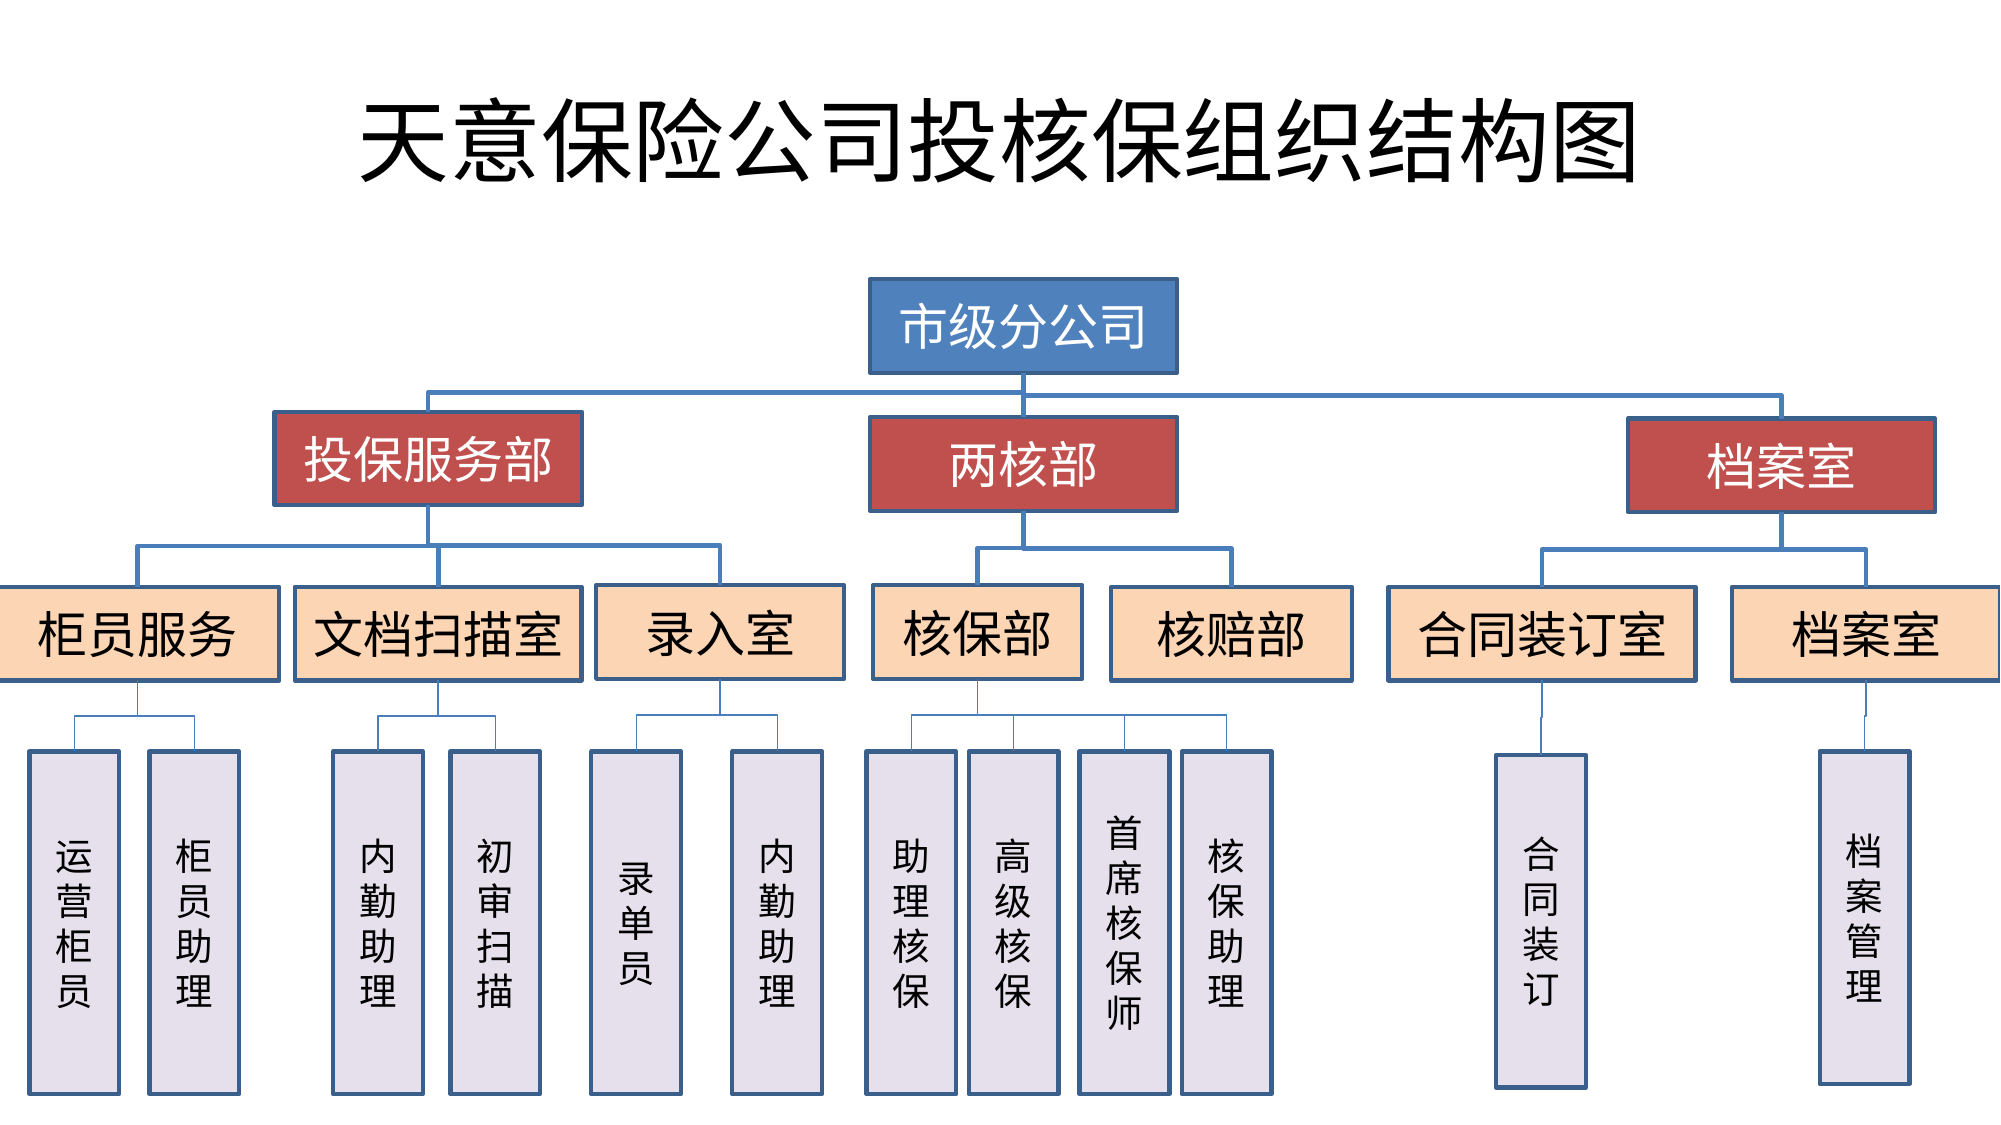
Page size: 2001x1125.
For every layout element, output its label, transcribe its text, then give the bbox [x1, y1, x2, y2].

text_box 助理核保 [864, 749, 958, 1096]
text_box 录单员 [589, 749, 683, 1096]
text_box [959, 696, 1009, 734]
title 天意保险公司投核保组织结构图 [1430, 45, 1900, 233]
text_box 首席核保师 [1077, 749, 1172, 1096]
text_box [1624, 429, 1700, 670]
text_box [1001, 394, 1046, 398]
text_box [70, 684, 142, 748]
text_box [706, 94, 746, 685]
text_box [1379, 16, 1426, 775]
text_box 市级分公司 [868, 277, 1179, 375]
text_box 柜员助理 [147, 749, 241, 1096]
text_box 内勤助理 [730, 749, 824, 1096]
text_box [712, 686, 786, 744]
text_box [987, 546, 1063, 550]
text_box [392, 540, 475, 552]
title 天意保险公司投核保组织结构图 [99, 45, 1374, 233]
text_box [908, 681, 982, 749]
text_box 高级核保 [967, 749, 1061, 1096]
text_box 档案室 [1626, 416, 1937, 514]
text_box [1065, 590, 1139, 840]
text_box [534, 399, 615, 692]
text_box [1089, 444, 1166, 653]
text_box 合同装订 [1494, 753, 1588, 1090]
text_box 两核部 [868, 415, 1179, 513]
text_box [1786, 506, 1862, 593]
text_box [641, 672, 715, 758]
text_box 核保助理 [1180, 749, 1274, 1096]
text_box 运营柜员 [27, 749, 121, 1096]
text_box 核赔部 [1144, 585, 1354, 683]
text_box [1829, 714, 1902, 718]
text_box 柜员服务 [0, 585, 236, 683]
text_box 投保服务部 [327, 410, 528, 507]
text_box 文档扫描室 [327, 585, 528, 683]
text_box 核保部 [871, 583, 1084, 681]
text_box 录入室 [749, 583, 846, 681]
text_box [241, 400, 324, 692]
text_box 档案管理 [1818, 749, 1912, 1086]
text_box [130, 687, 202, 745]
text_box 档案室 [1730, 585, 2000, 683]
text_box 合同装订室 [1430, 585, 1698, 683]
text_box 初审扫描 [448, 749, 542, 1096]
text_box 录入室 [618, 583, 701, 681]
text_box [372, 685, 431, 747]
text_box 内勤助理 [331, 749, 425, 1096]
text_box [431, 687, 503, 745]
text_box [1014, 641, 1060, 789]
